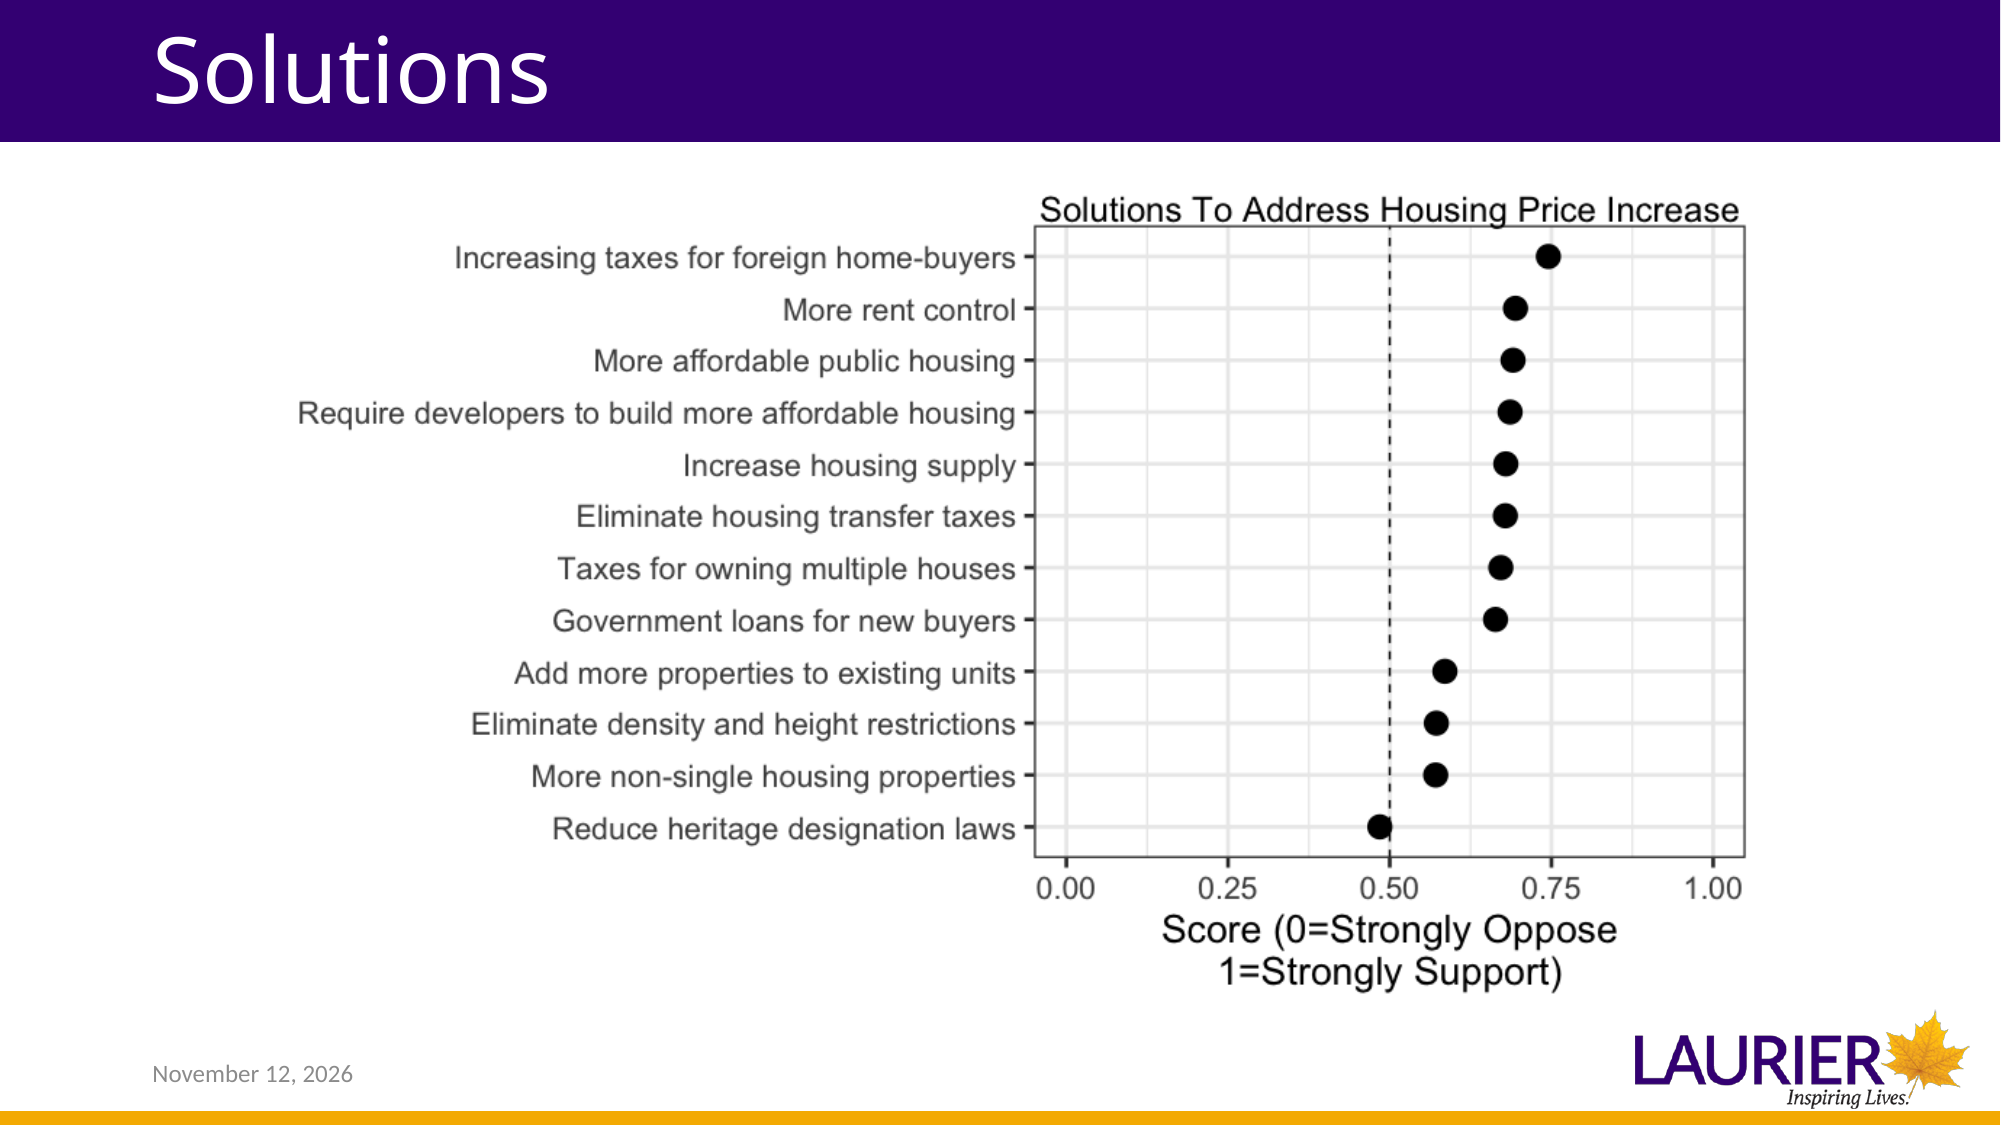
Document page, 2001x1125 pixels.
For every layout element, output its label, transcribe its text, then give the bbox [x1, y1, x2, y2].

title Solutions [137, 0, 1863, 165]
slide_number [137, 1042, 588, 1103]
picture [233, 174, 1982, 1109]
